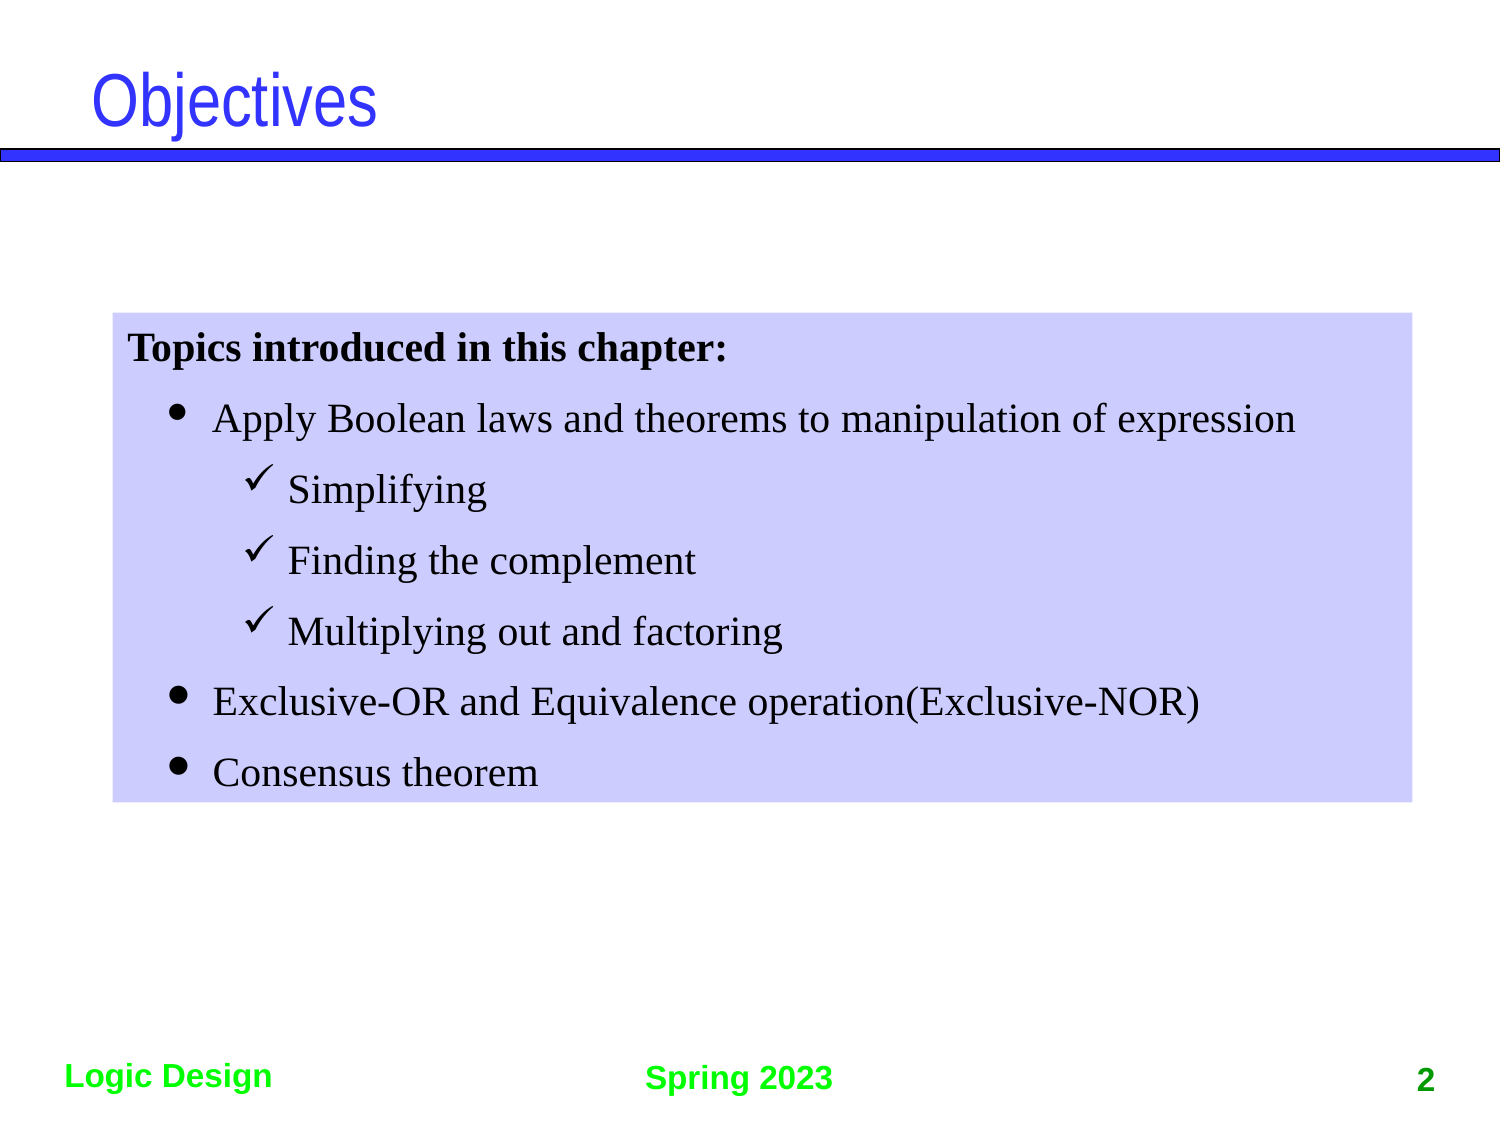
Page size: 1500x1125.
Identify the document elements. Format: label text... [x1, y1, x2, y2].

text_box Objectives [76, 55, 1427, 138]
slide_number 2 [1369, 1034, 1483, 1107]
text_box Topics introduced in this chapter: Apply Boolean laws and theorems to manipulation of expression Simplifying Finding the complement Multiplying out and factoring Exclusive-OR and Equivalence operation(Exclusive-NOR) Consensus theorem [112, 312, 1413, 803]
